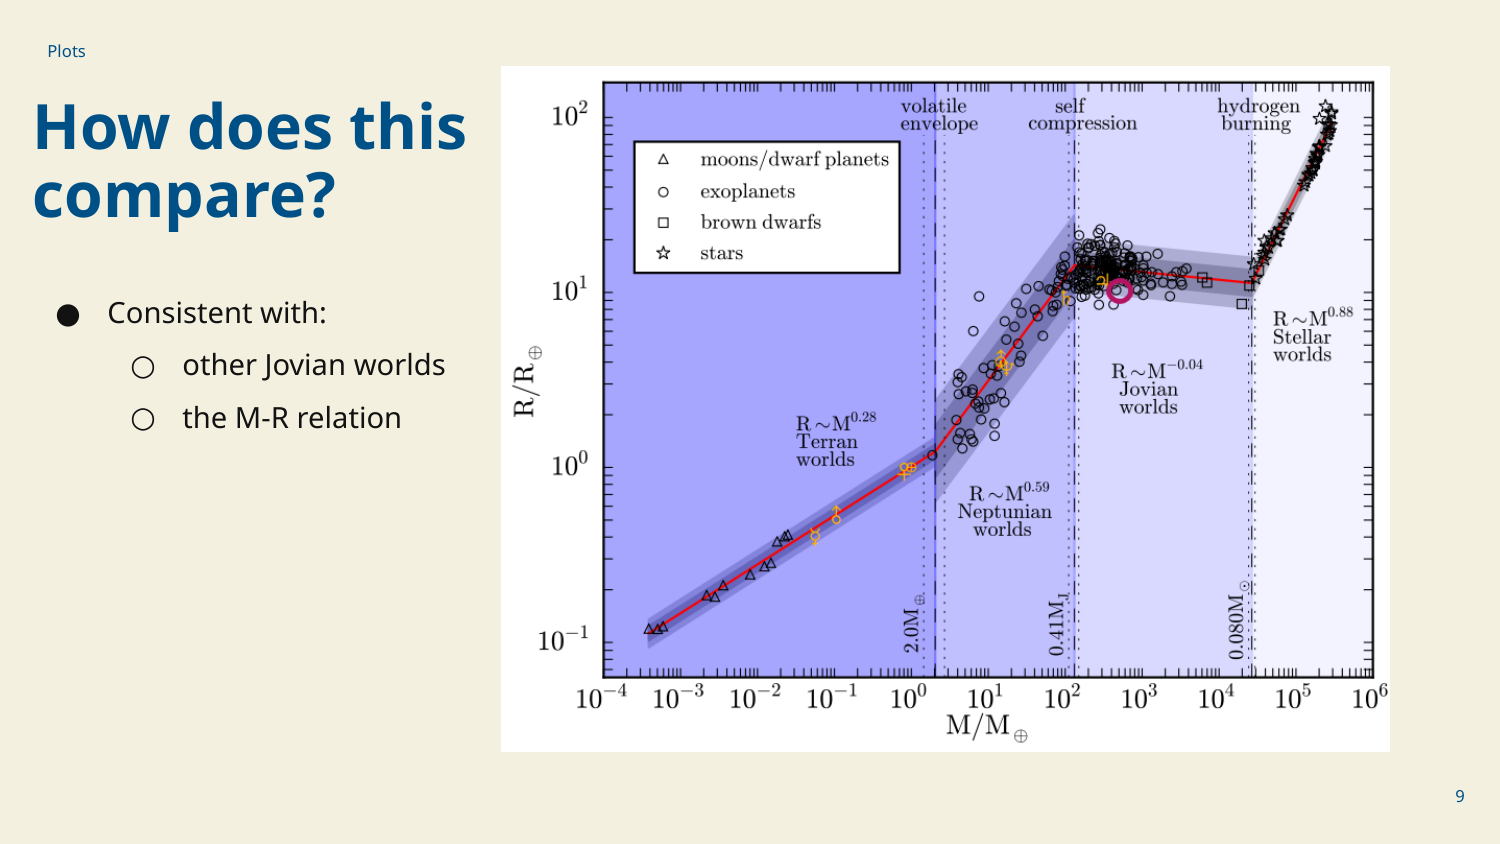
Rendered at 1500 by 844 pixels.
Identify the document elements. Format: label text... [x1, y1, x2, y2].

slide_number ‹#› [1389, 764, 1480, 830]
title How does this compare? [17, 80, 496, 251]
picture [501, 66, 1390, 752]
list Plots [32, 32, 338, 67]
list Consistent with: other Jovian worlds the M-R relation [17, 289, 496, 422]
